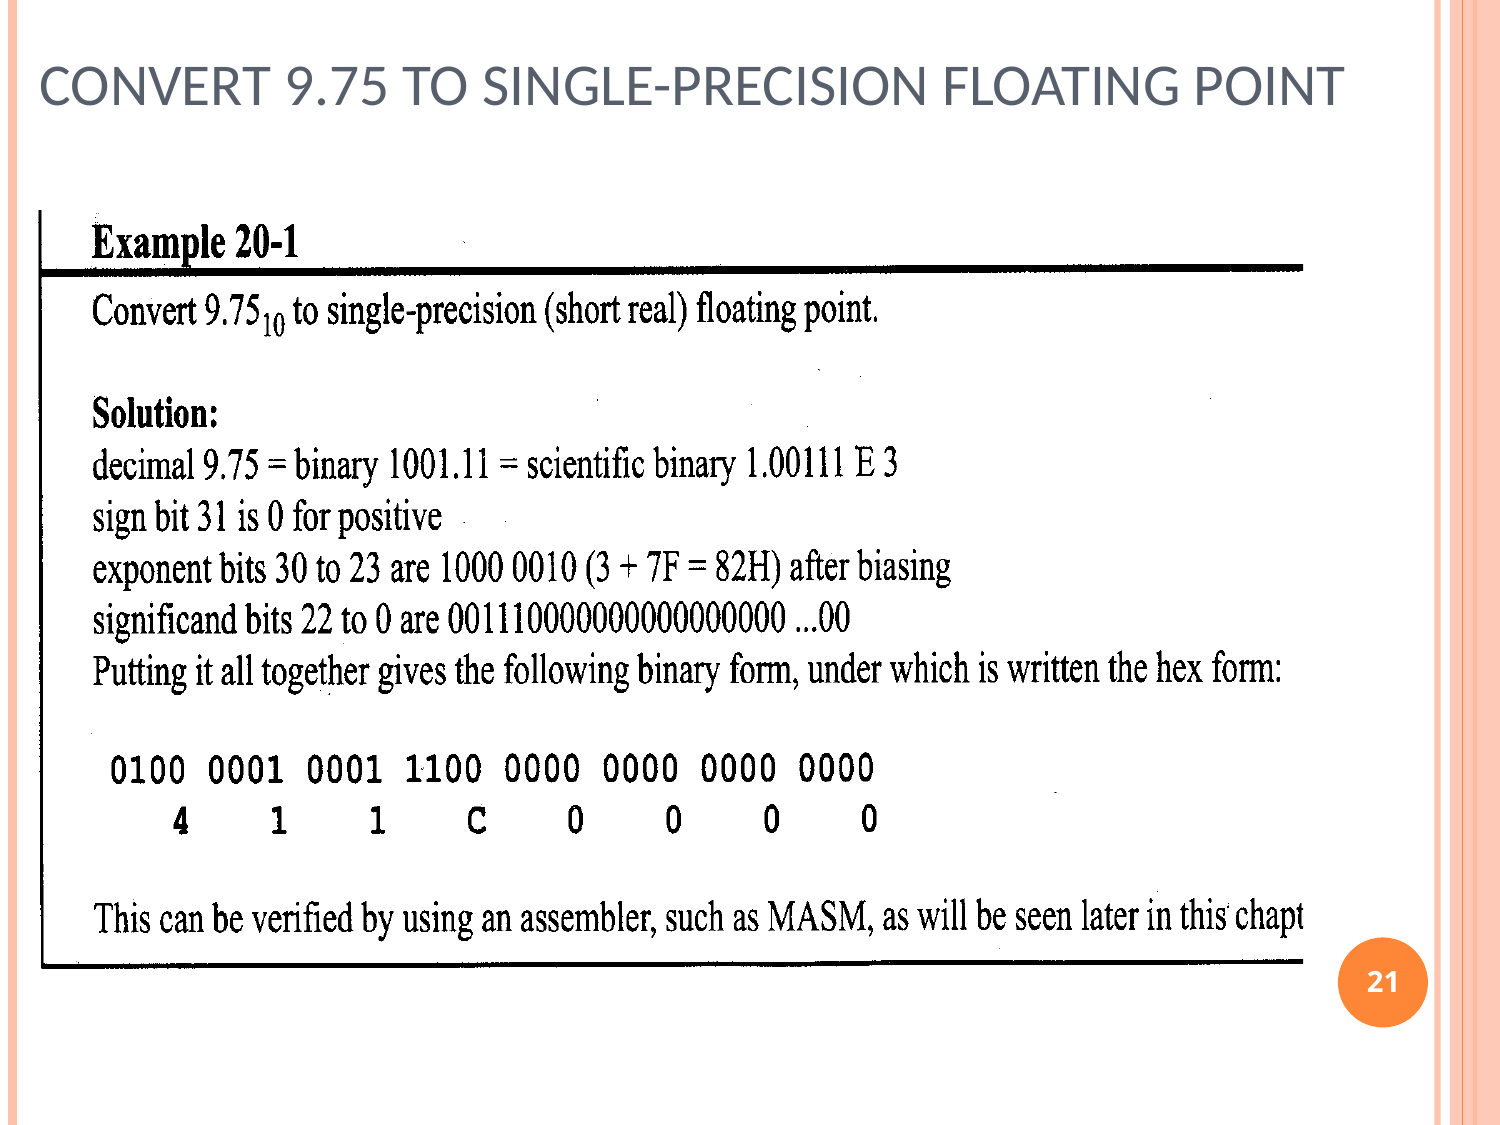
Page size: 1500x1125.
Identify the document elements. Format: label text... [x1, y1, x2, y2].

picture [0, 210, 1304, 1002]
list [37, 174, 1463, 1038]
title Convert 9.75 to single-precision floating point [24, 37, 1425, 125]
slide_number ‹#› [1333, 940, 1434, 1027]
